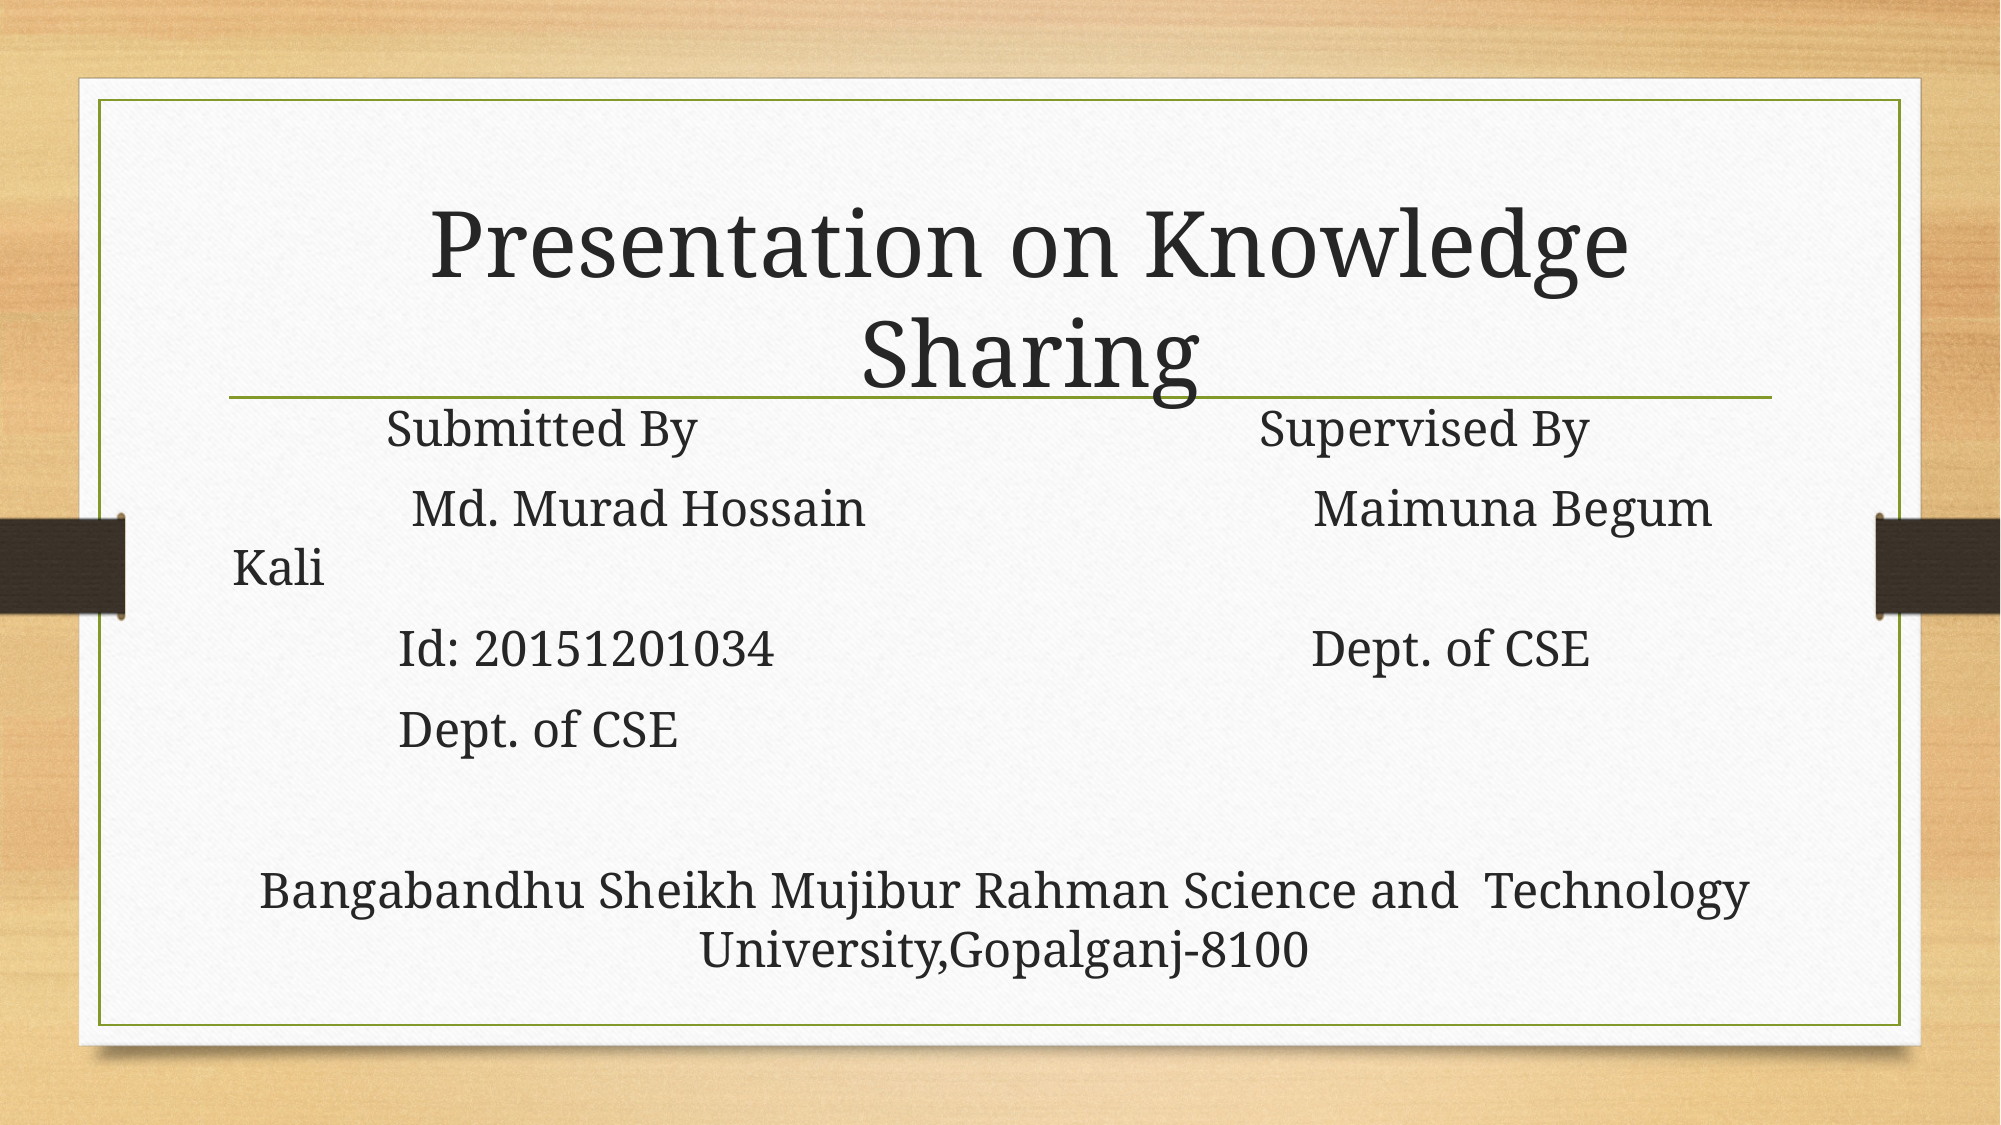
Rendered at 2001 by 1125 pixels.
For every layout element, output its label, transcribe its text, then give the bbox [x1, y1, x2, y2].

title Presentation on Knowledge Sharing [243, 188, 1819, 403]
picture [0, 0, 2001, 1125]
list Submitted By Supervised By Md. Murad Hossain Maimuna Begum Kali Id: 20151201034 Dept. of CSE Dept. of CSE Bangabandhu Sheikh Mujibur Rahman Science and Technology University,Gopalganj-8100 [217, 389, 1793, 986]
